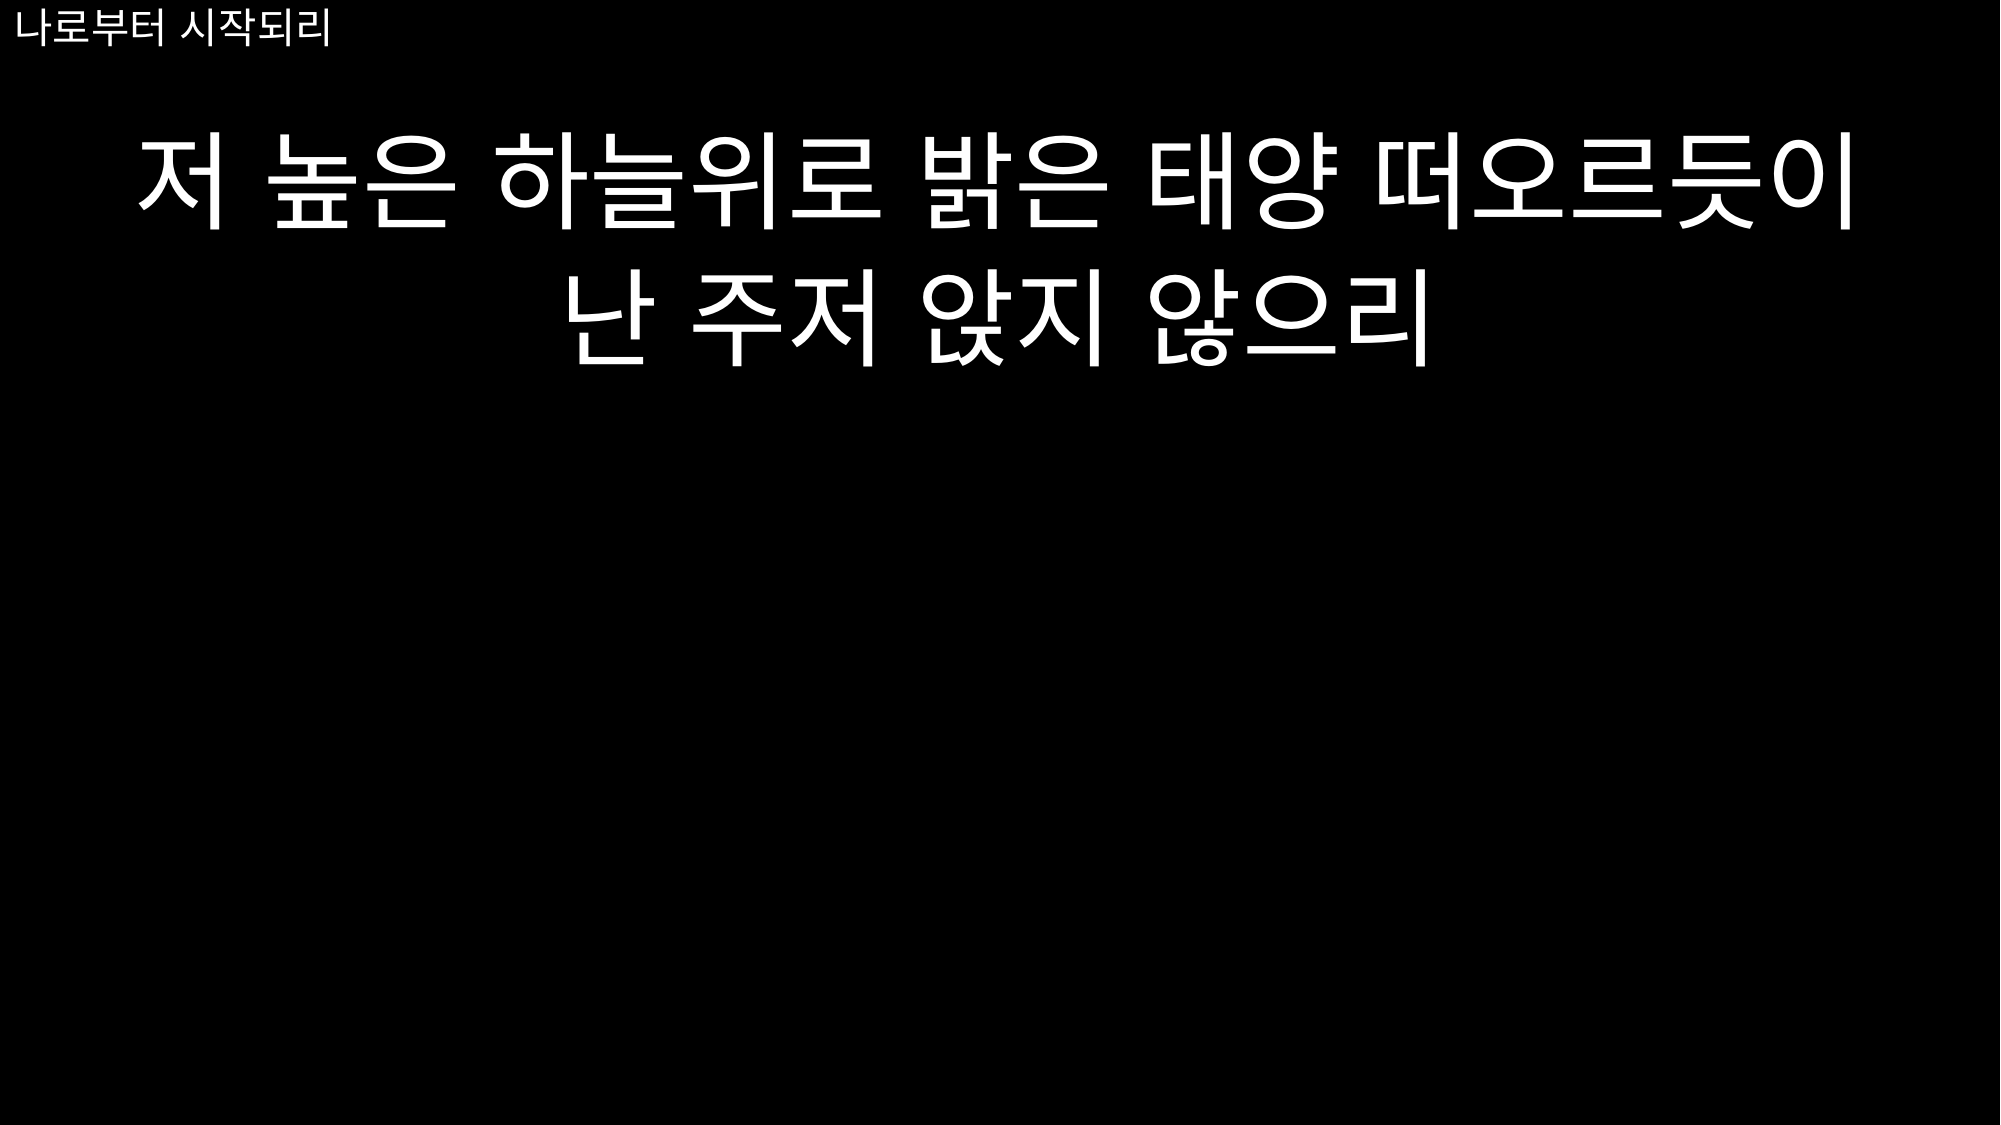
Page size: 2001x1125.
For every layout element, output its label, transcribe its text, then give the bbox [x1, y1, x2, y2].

subtitle 저 높은 하늘위로 밝은 태양 떠오르듯이 난 주저 앉지 않으리 [0, 3, 2000, 781]
